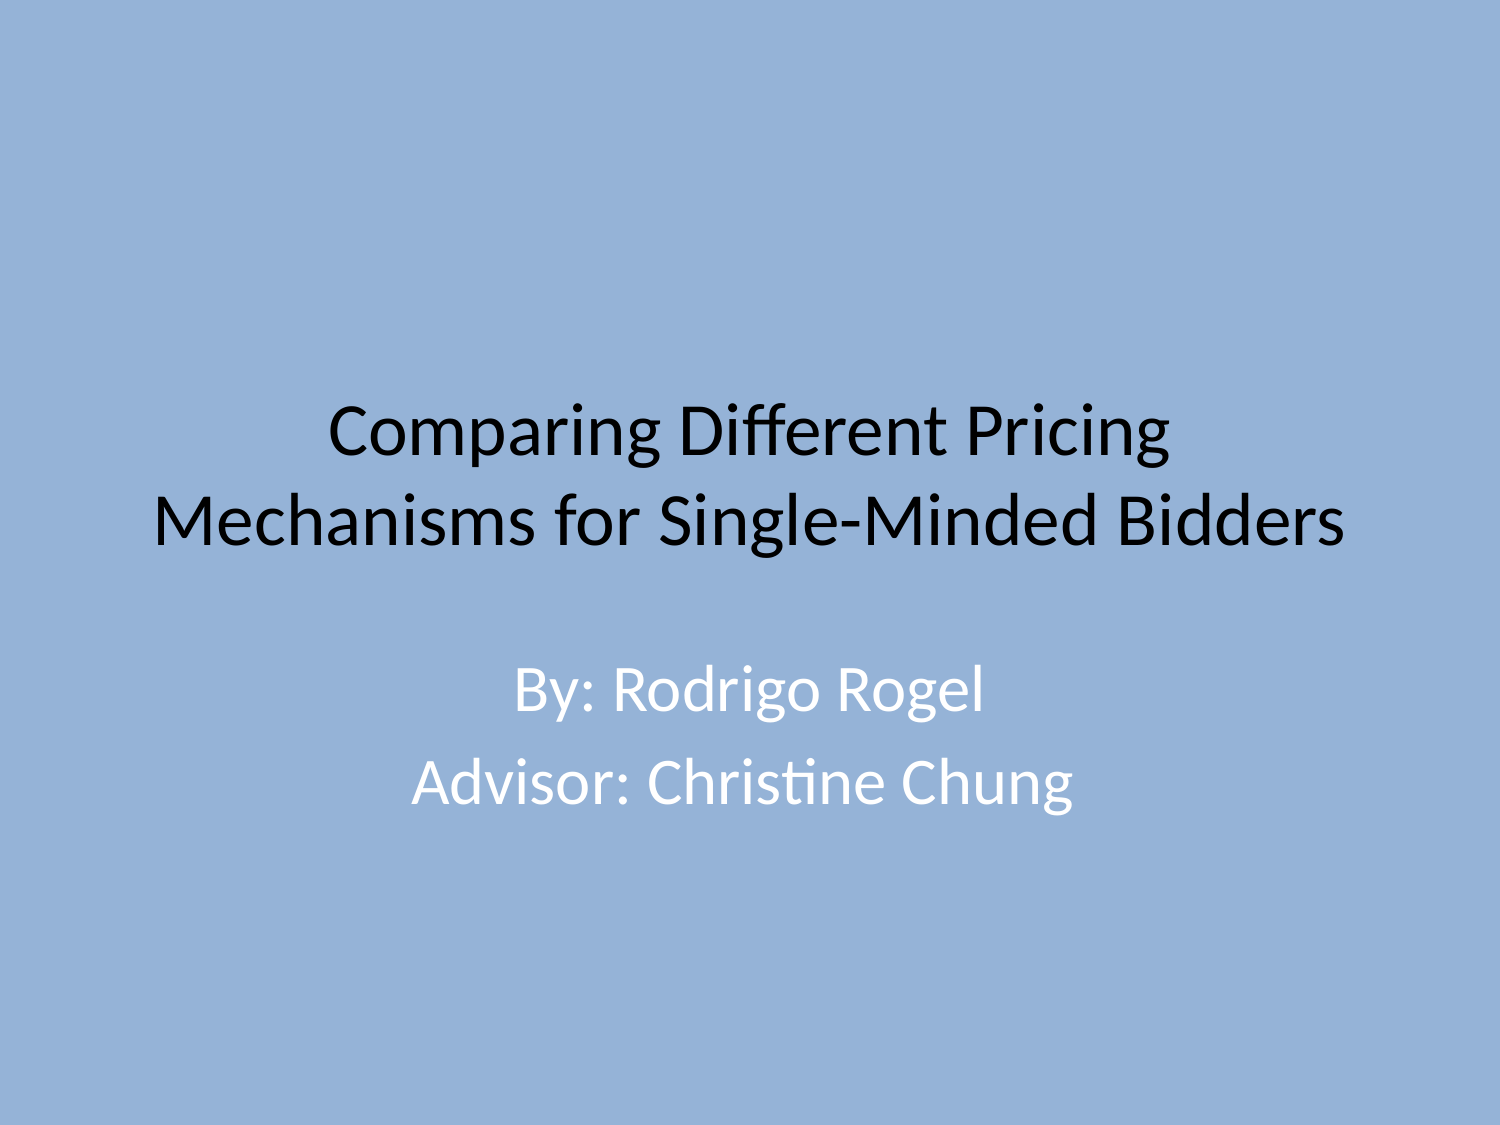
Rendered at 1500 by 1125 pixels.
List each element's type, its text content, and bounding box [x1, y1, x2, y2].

title Comparing Different Pricing Mechanisms for Single-Minded Bidders [112, 349, 1388, 591]
subtitle By: Rodrigo Rogel Advisor: Christine Chung [225, 637, 1275, 925]
